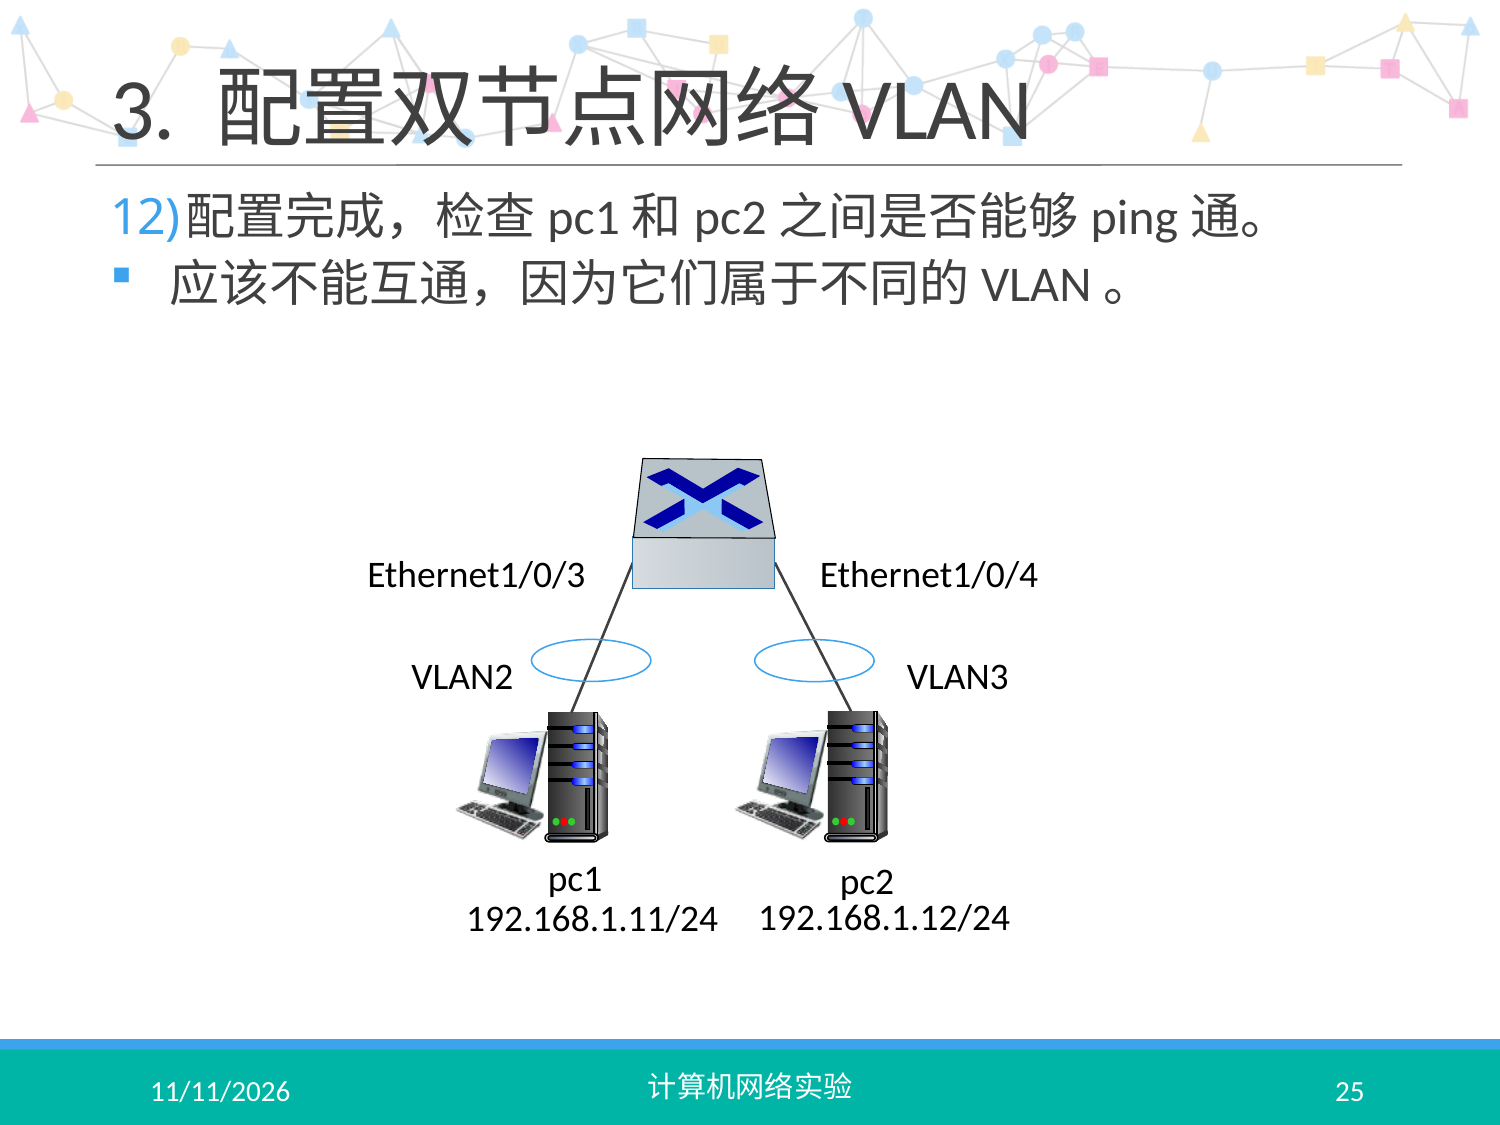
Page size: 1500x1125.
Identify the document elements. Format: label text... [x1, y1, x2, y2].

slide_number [135, 1059, 440, 1120]
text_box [350, 457, 1056, 948]
slide_number 25 [1218, 1059, 1380, 1120]
list 配置完成，检查pc1和pc2之间是否能够ping通。 应该不能互通，因为它们属于不同的VLAN。 [95, 184, 1403, 1019]
footer 计算机网络实验 [453, 1059, 1047, 1120]
title 3. 配置双节点网络VLAN [95, 47, 1403, 165]
picture [0, 0, 1500, 165]
